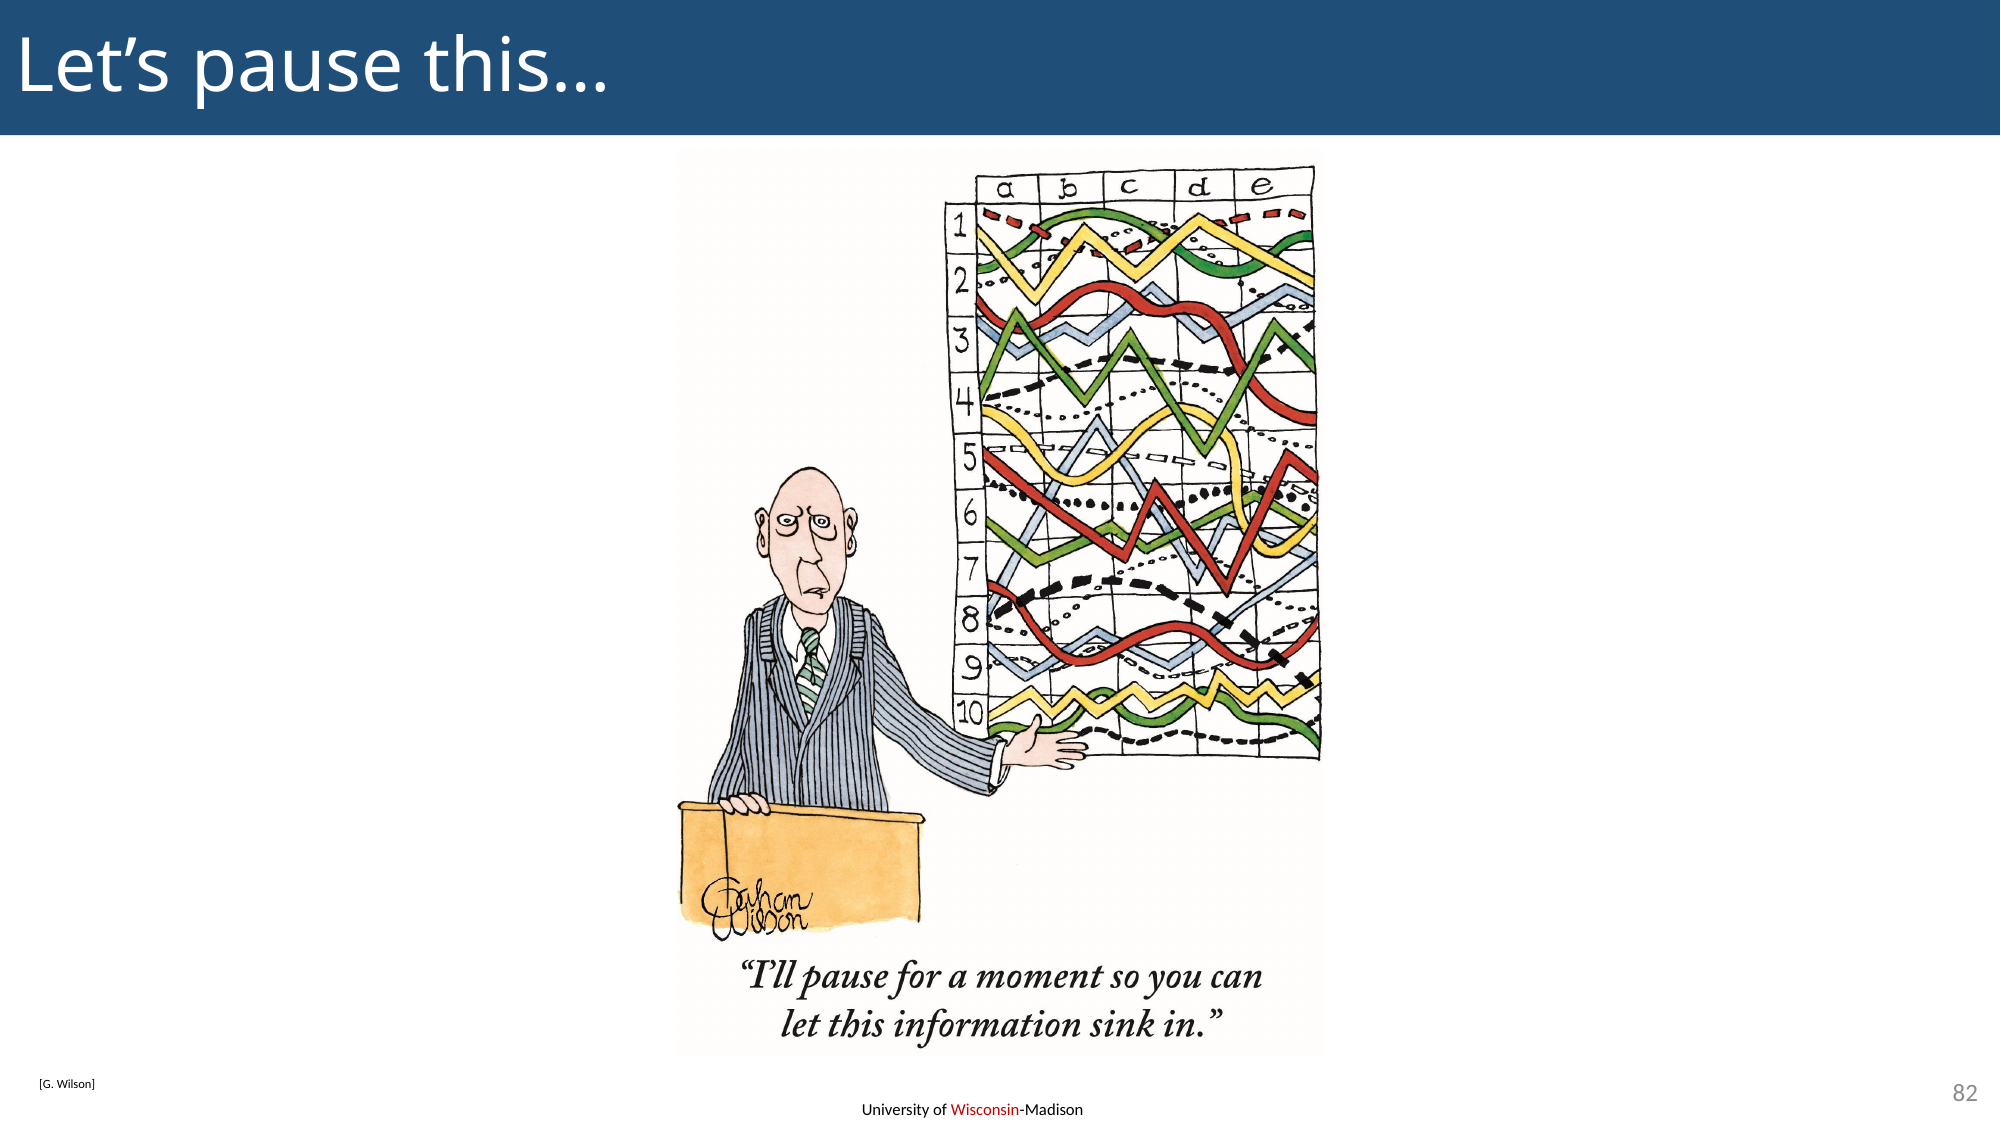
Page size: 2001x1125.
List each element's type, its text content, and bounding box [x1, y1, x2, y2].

picture [677, 149, 1323, 1056]
title Let’s pause this… [0, 0, 2000, 136]
slide_number 82 [1879, 1069, 1994, 1114]
